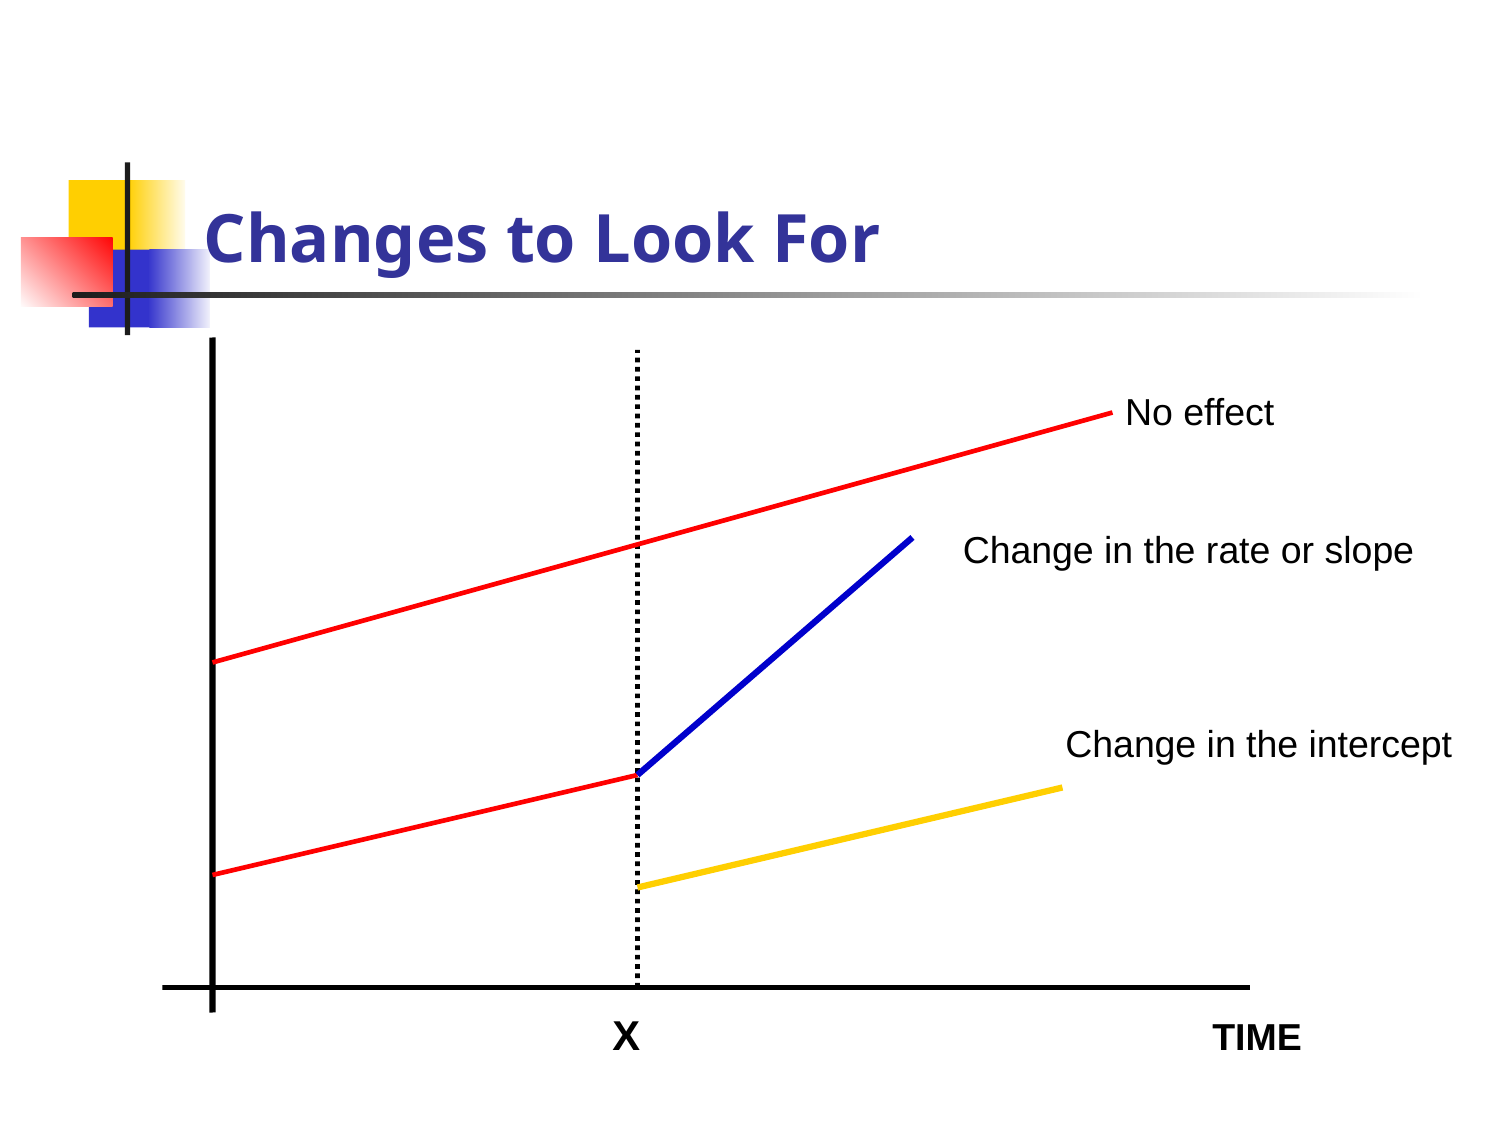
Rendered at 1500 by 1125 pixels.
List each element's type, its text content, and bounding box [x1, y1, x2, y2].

text_box Change in the intercept [1050, 712, 1468, 773]
title Changes to Look For [188, 162, 1468, 290]
text_box X [597, 1001, 656, 1067]
text_box Change in the rate or slope [948, 518, 1430, 579]
text_box No effect [1110, 380, 1300, 441]
text_box TIME [1197, 1005, 1317, 1066]
